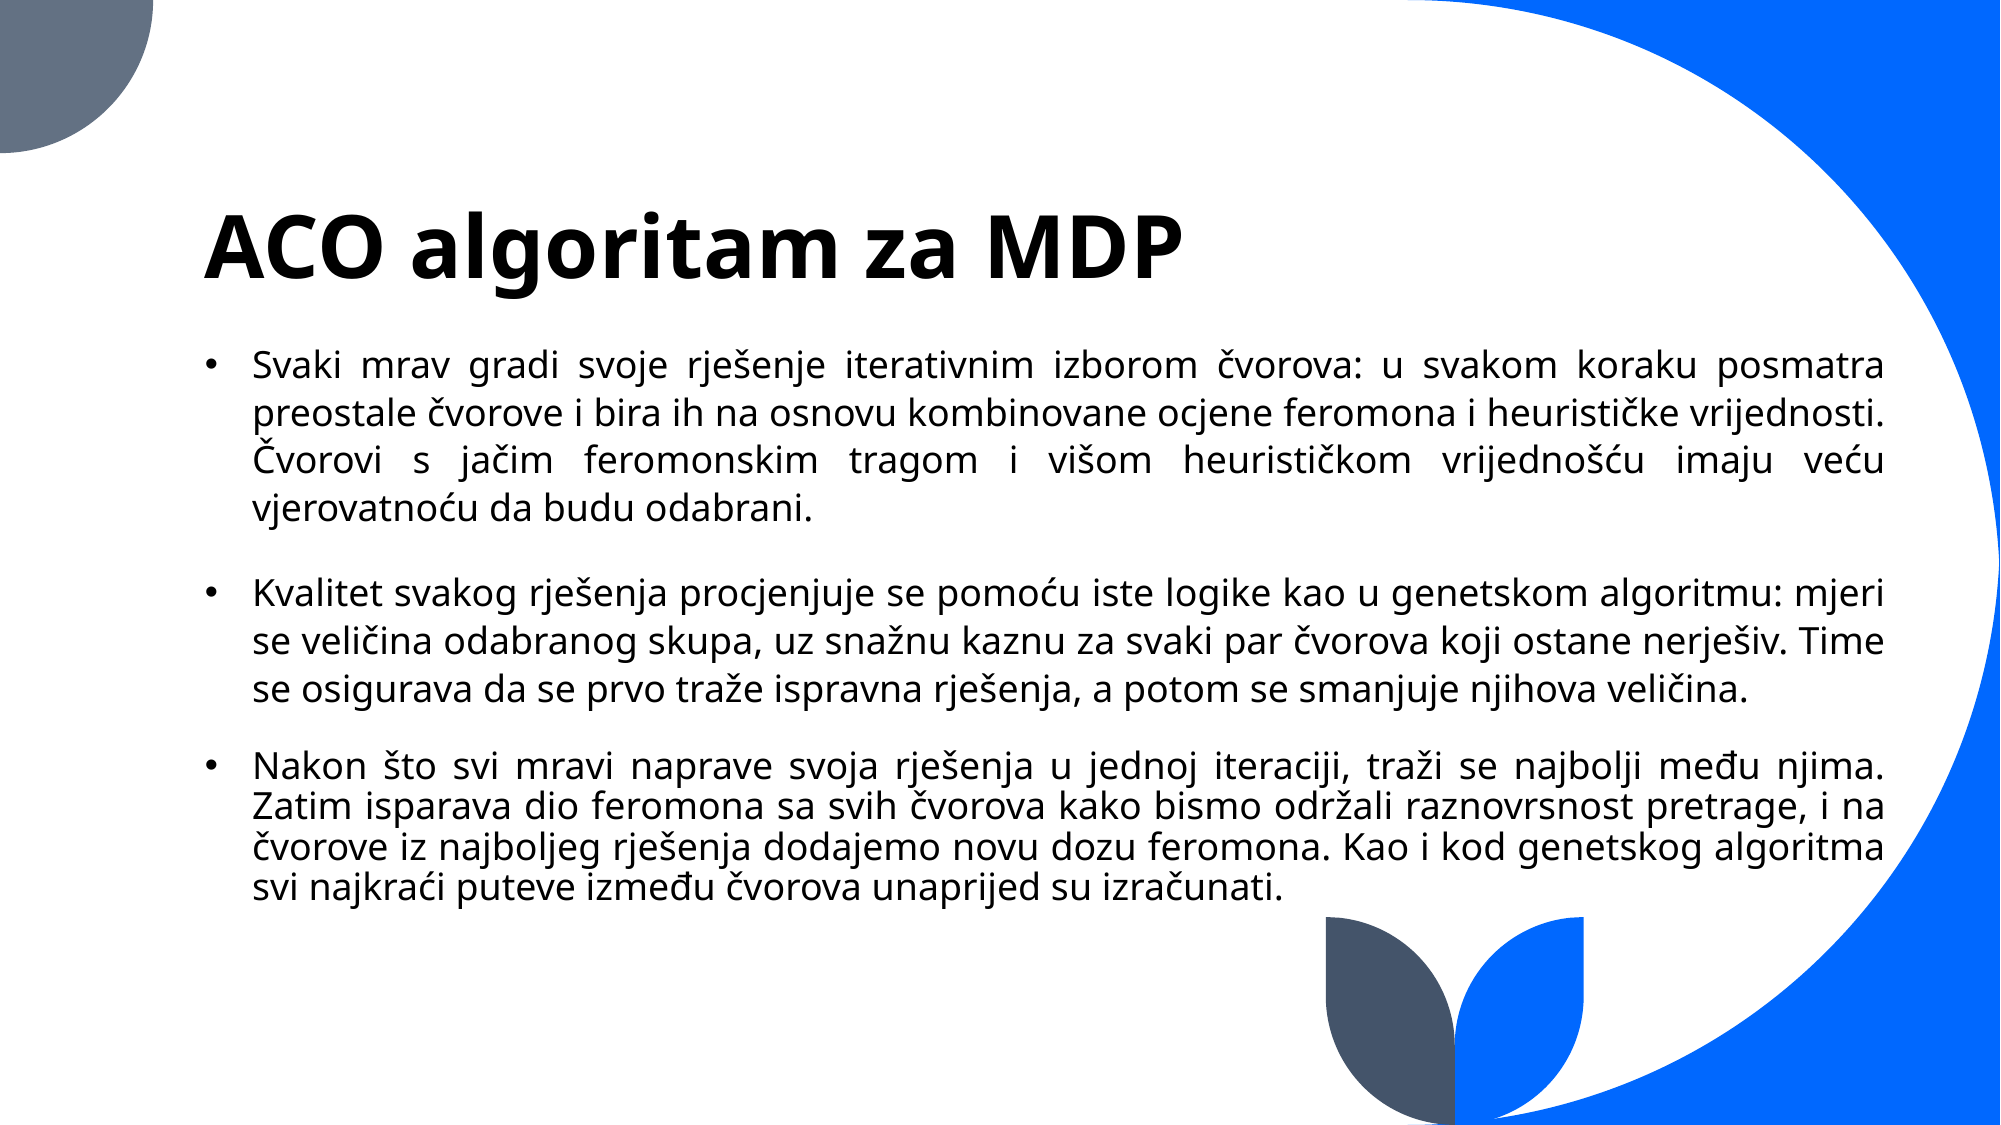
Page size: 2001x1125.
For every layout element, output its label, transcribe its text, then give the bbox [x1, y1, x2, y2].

list Svaki mrav gradi svoje rješenje iterativnim izborom čvorova: u svakom koraku posmatra preostale čvorove i bira ih na osnovu kombinovane ocjene feromona i heurističke vrijednosti. Čvorovi s jačim feromonskim tragom i višom heurističkom vrijednošću imaju veću vjerovatnoću da budu odabrani. Kvalitet svakog rješenja procjenjuje se pomoću iste logike kao u genetskom algoritmu: mjeri se veličina odabranog skupa, uz snažnu kaznu za svaki par čvorova koji ostane nerješiv. Time se osigurava da se prvo traže ispravna rješenja, a potom se smanjuje njihova veličina. Nakon što svi mravi naprave svoja rješenja u jednoj iteraciji, traži se najbolji među njima. Zatim isparava dio feromona sa svih čvorova kako bismo održali raznovrsnost pretrage, i na čvorove iz najboljeg rješenja dodajemo novu dozu feromona. Kao i kod genetskog algoritma svi najkraći puteve između čvorova unaprijed su izračunati. [190, 330, 1902, 952]
title ACO algoritam za MDP [190, 16, 1795, 303]
